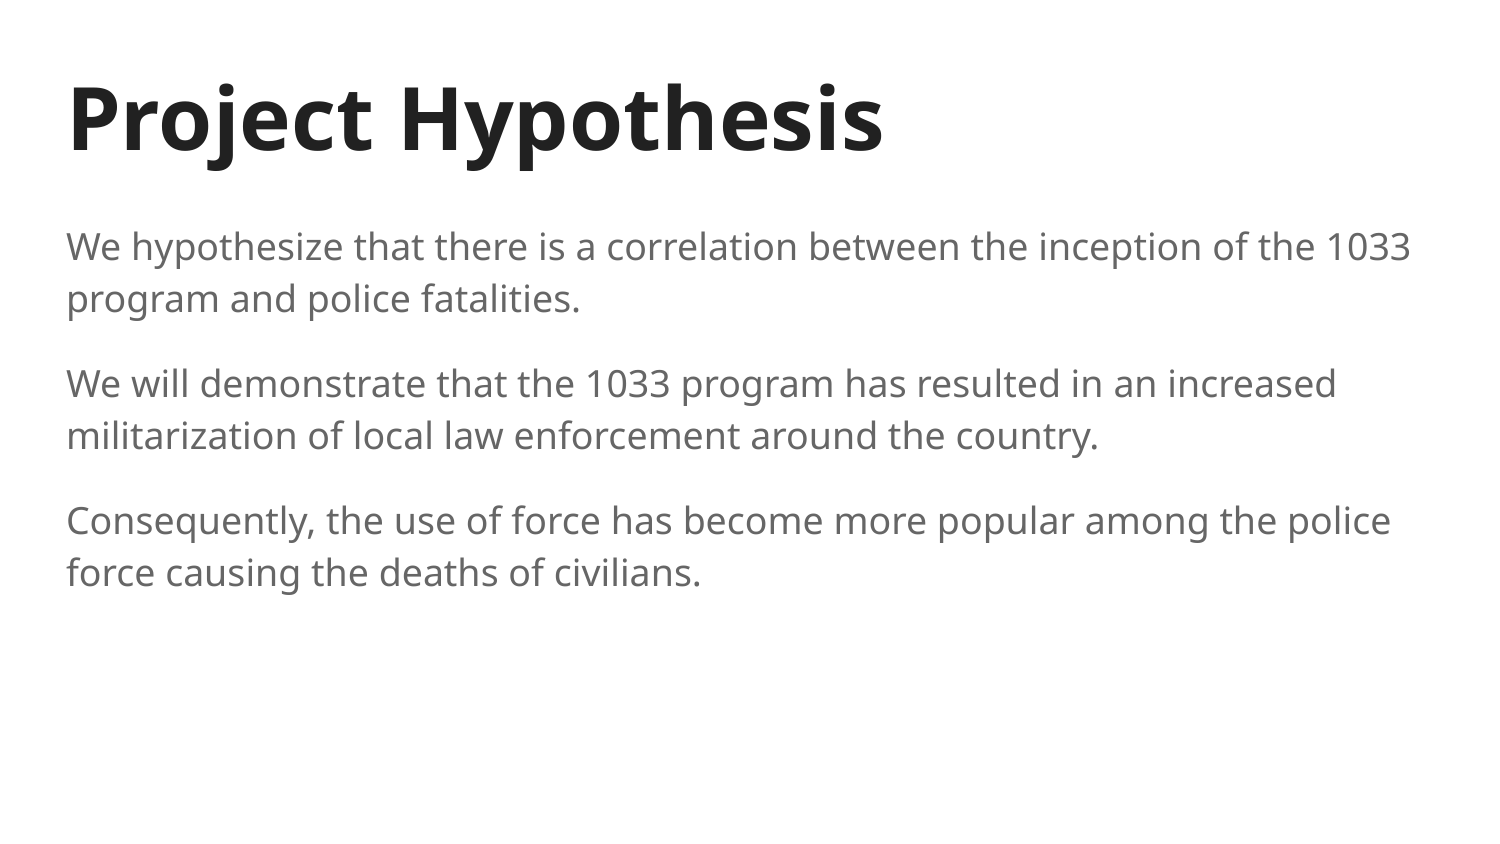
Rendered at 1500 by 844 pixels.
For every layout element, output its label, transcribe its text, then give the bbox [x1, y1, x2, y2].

list We hypothesize that there is a correlation between the inception of the 1033 program and police fatalities. We will demonstrate that the 1033 program has resulted in an increased militarization of local law enforcement around the country. Consequently, the use of force has become more popular among the police force causing the deaths of civilians. [51, 201, 1449, 750]
title Project Hypothesis [51, 48, 1449, 180]
